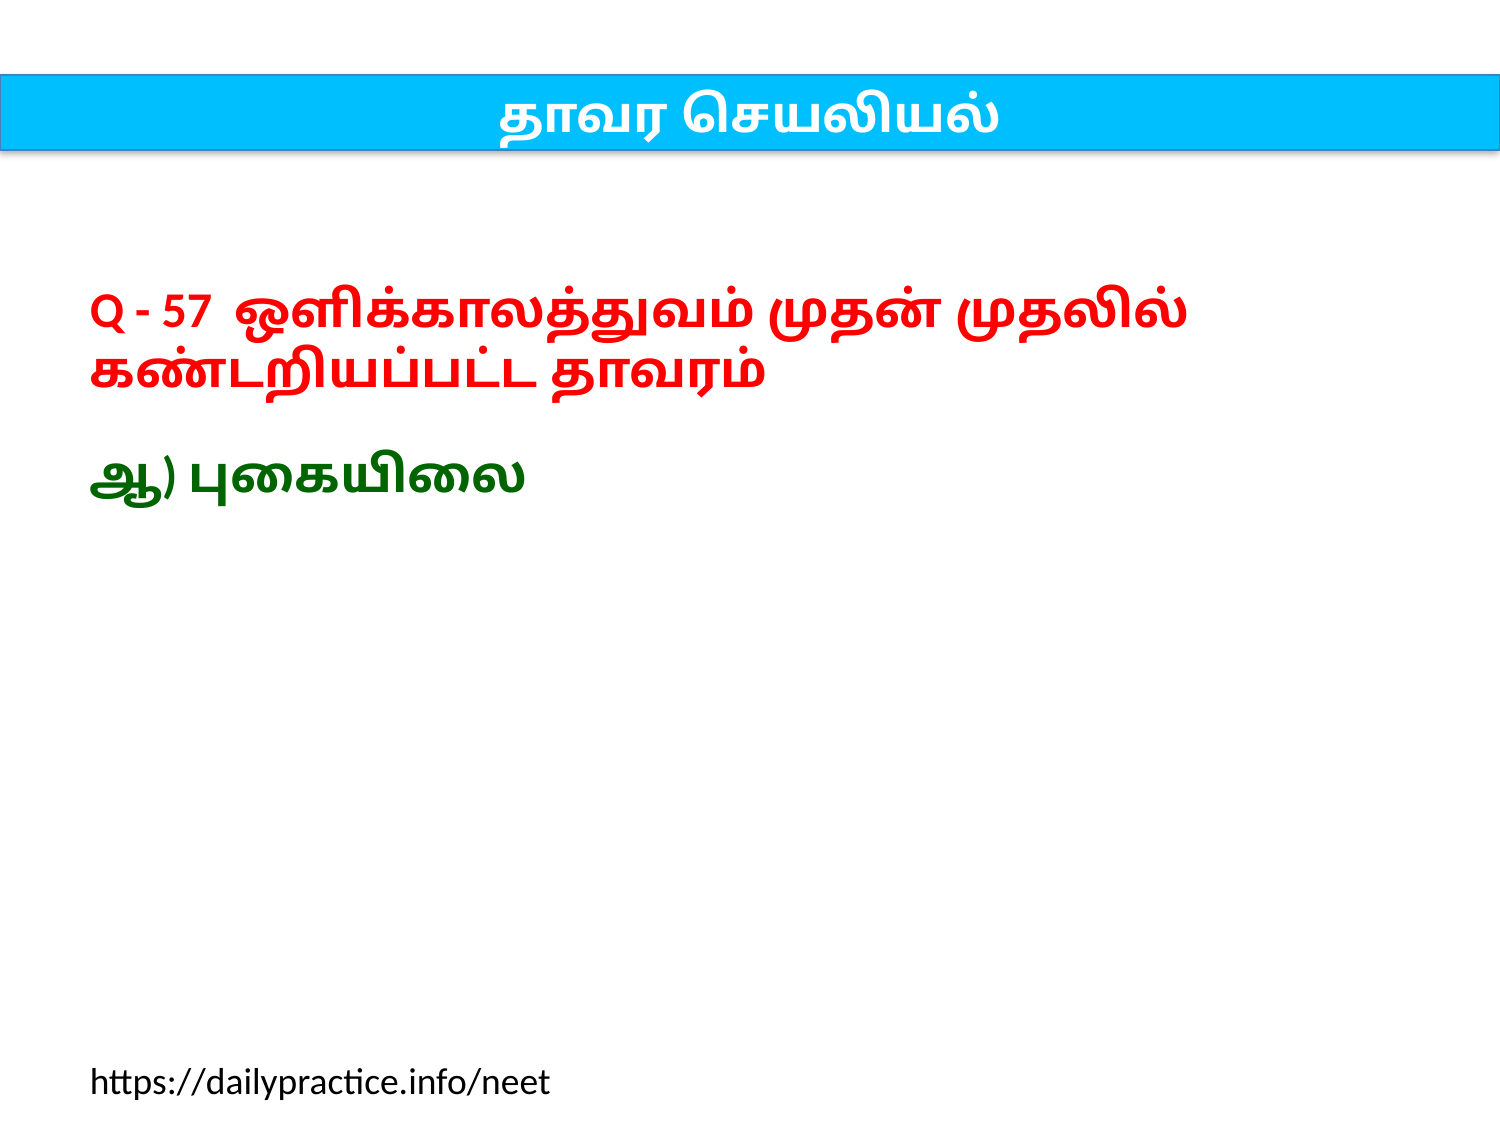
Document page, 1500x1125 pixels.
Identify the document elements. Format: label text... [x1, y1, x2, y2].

text_box https://dailypractice.info/neet [74, 1049, 675, 1110]
text_box தாவர செயலியல் [0, 74, 1500, 151]
text_box Q - 57 ஒளிக்காலத்துவம் முதன் முதலில் கண்டறியப்பட்ட தாவரம் ஆ) புகையிலை [74, 224, 1275, 510]
